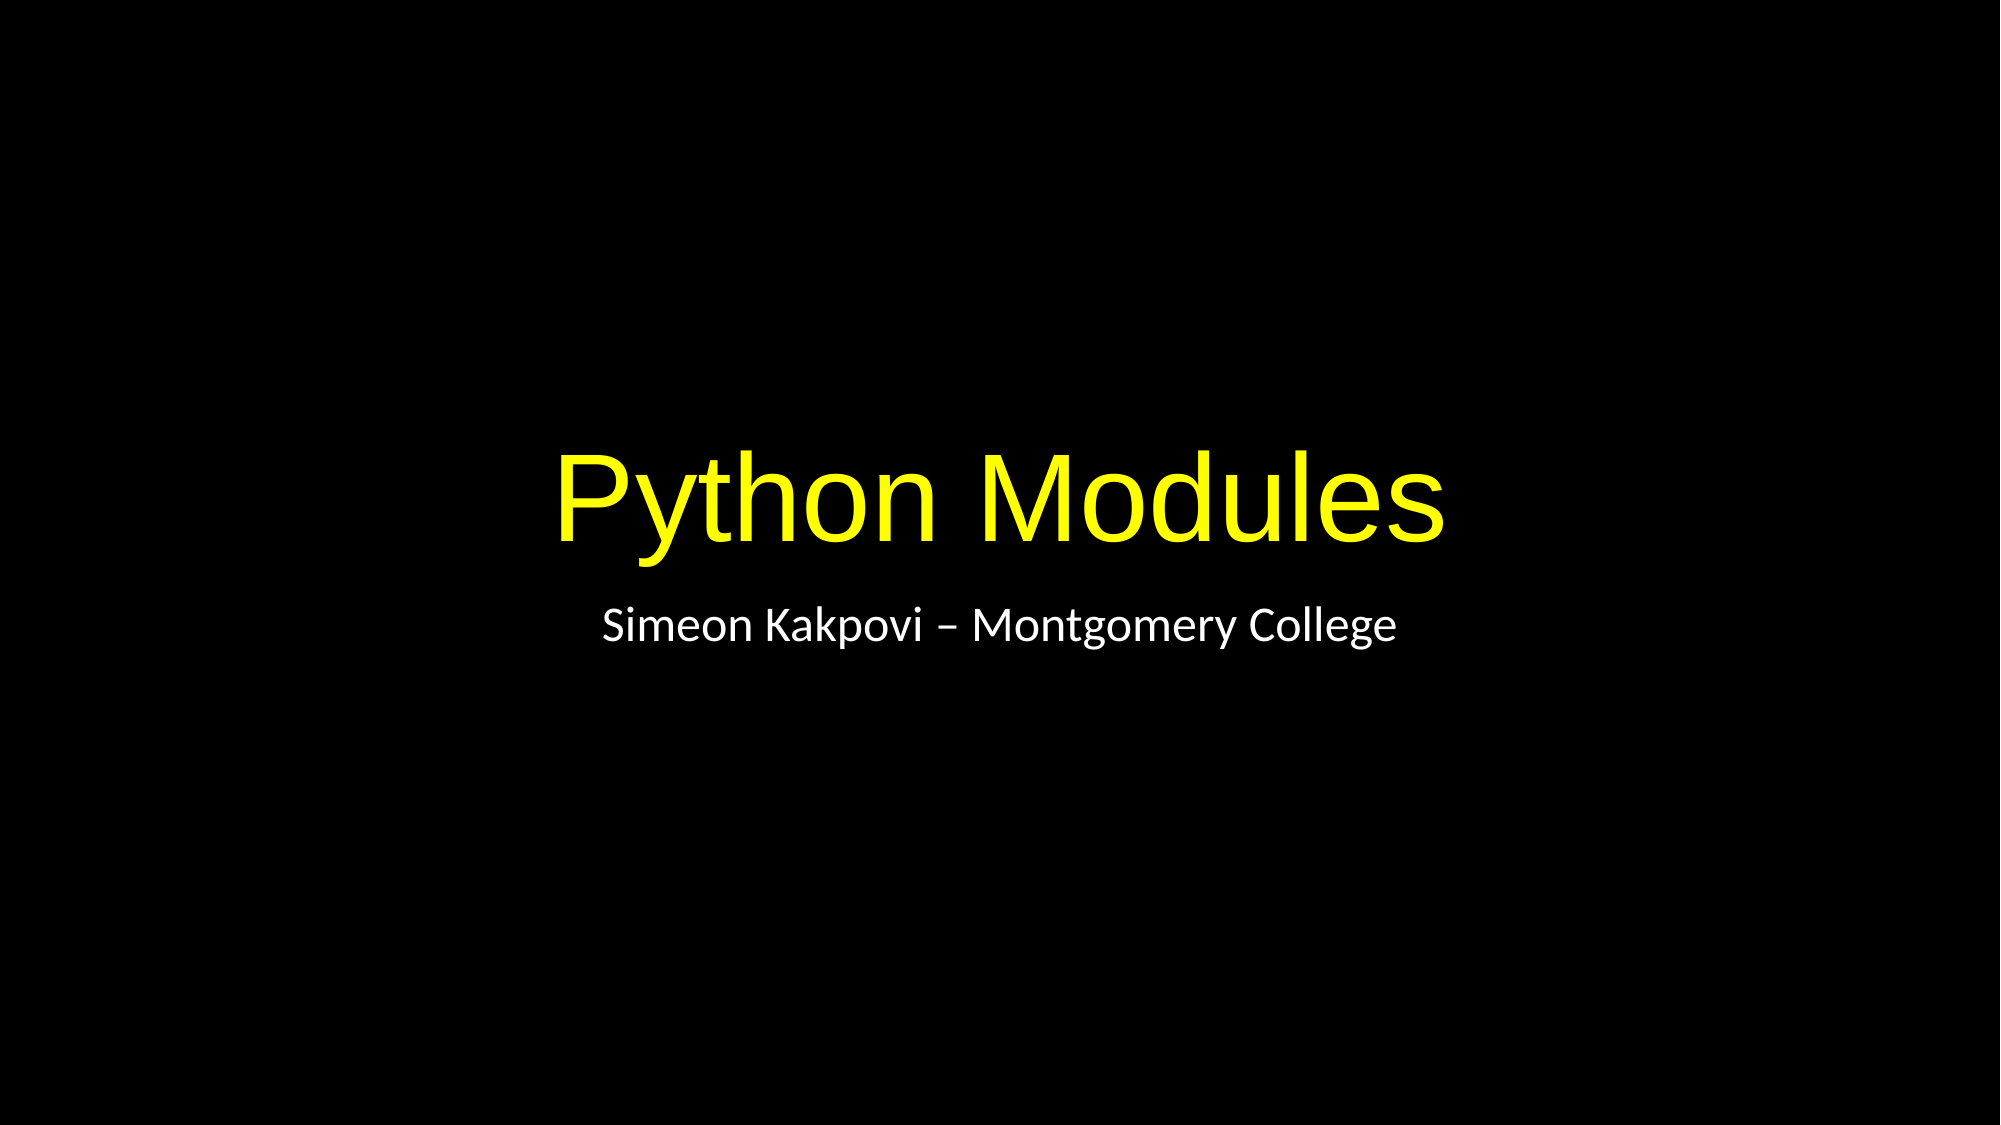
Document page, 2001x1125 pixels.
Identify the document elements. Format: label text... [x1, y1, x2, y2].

title Python Modules [249, 184, 1750, 576]
subtitle Simeon Kakpovi – Montgomery College [249, 590, 1750, 863]
